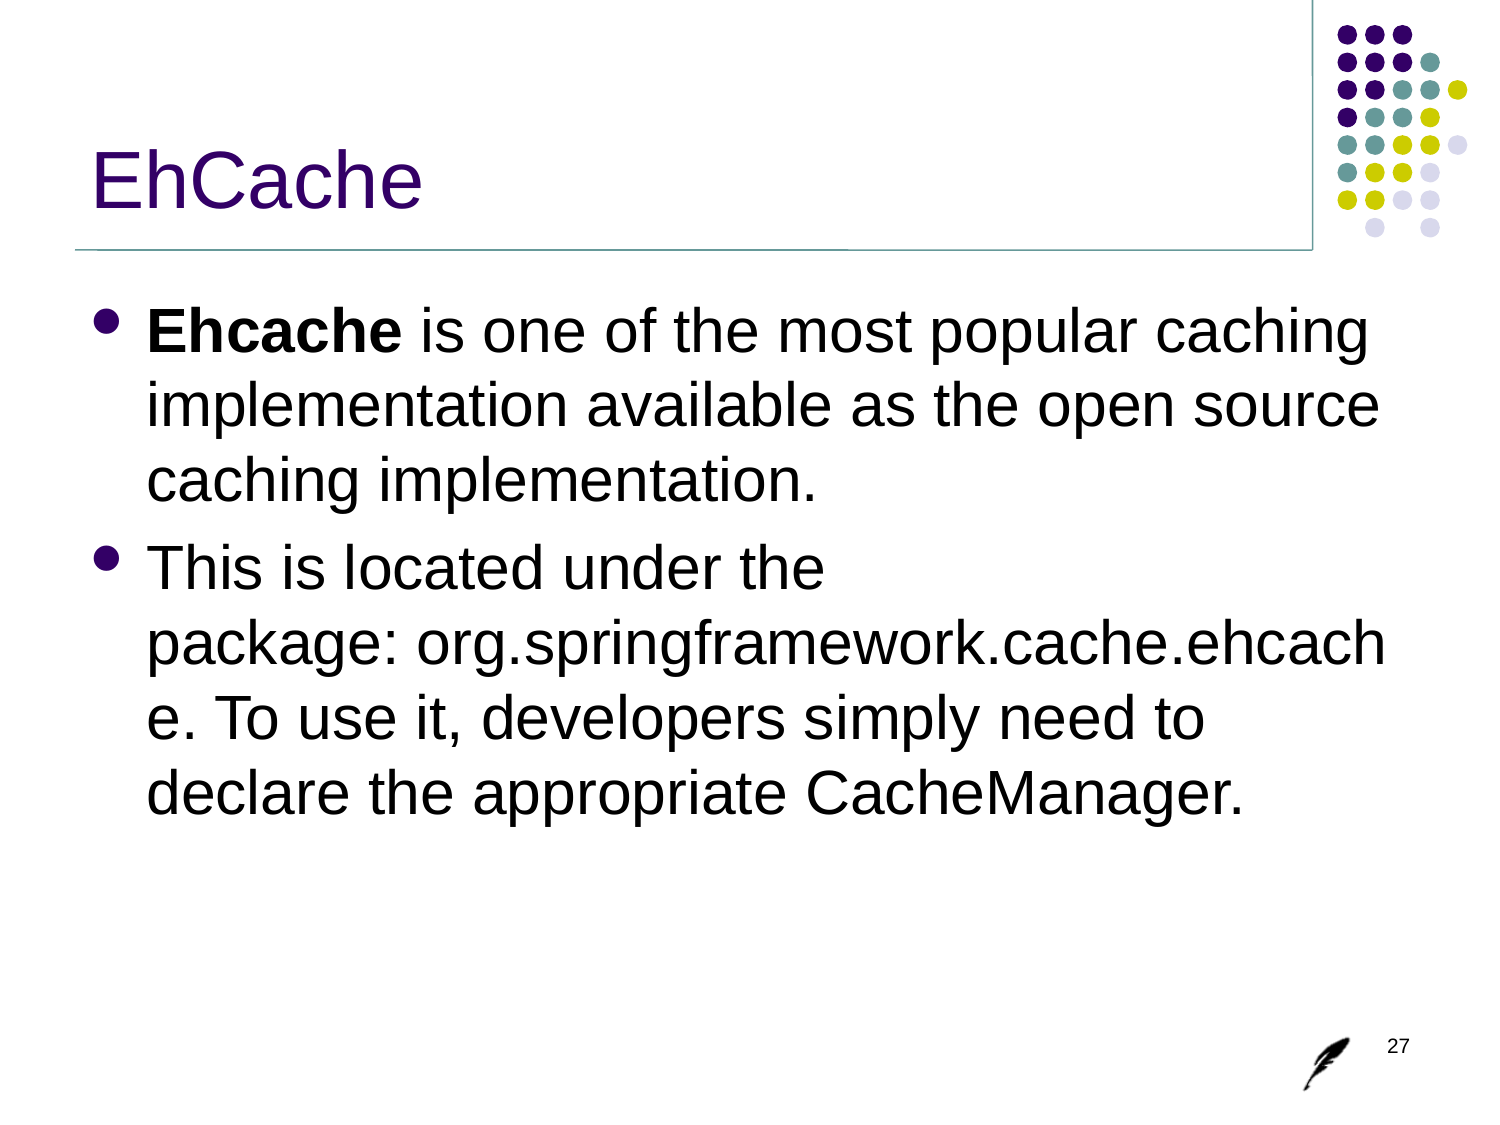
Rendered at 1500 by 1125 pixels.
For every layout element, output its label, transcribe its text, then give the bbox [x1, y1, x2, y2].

list Ehcache is one of the most popular caching implementation available as the open source caching implementation. This is located under the package: org.springframework.cache.ehcache. To use it, developers simply need to declare the appropriate CacheManager. [75, 282, 1425, 1006]
slide_number 27 [1074, 1025, 1425, 1100]
title EhCache [75, 20, 1313, 233]
